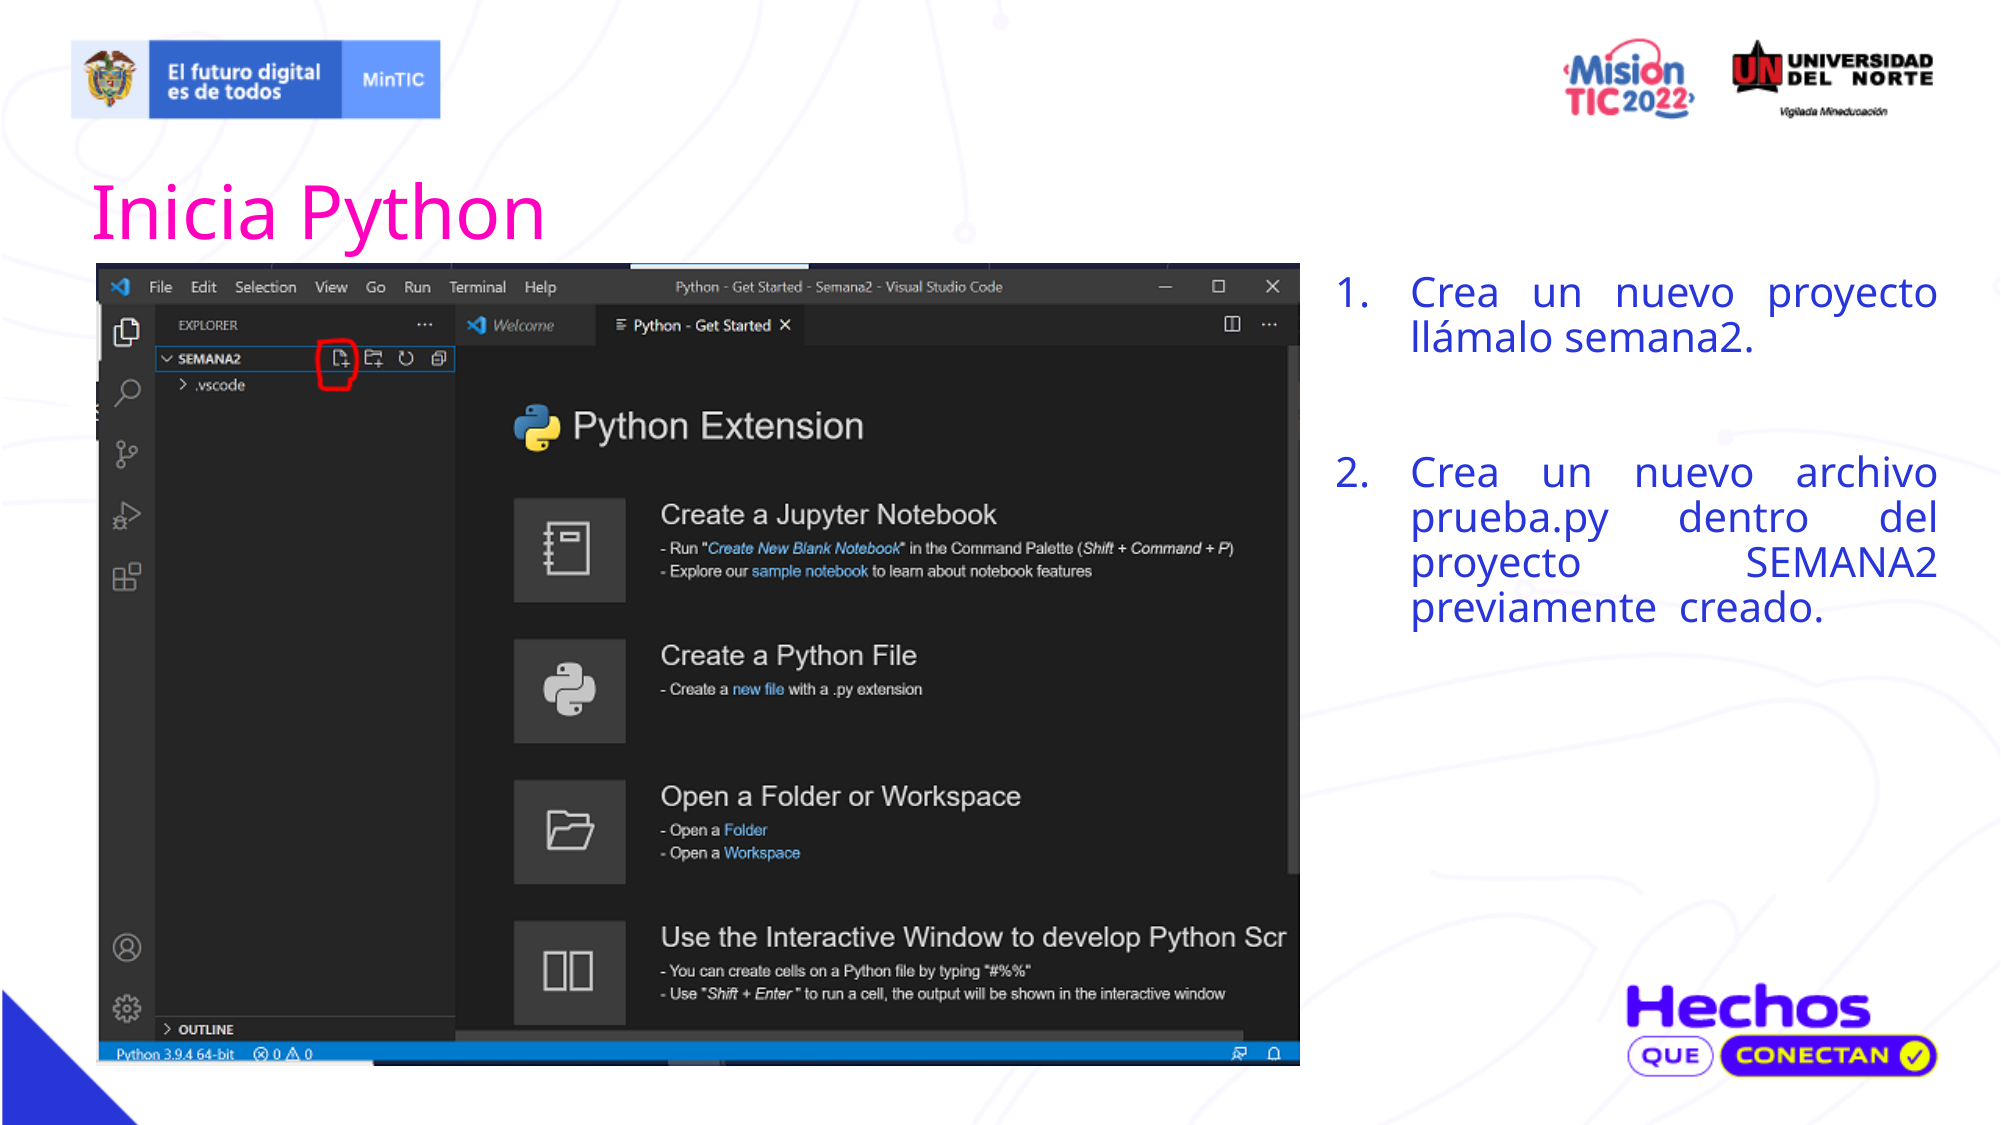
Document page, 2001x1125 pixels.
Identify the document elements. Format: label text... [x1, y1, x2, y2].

text_box Crea un nuevo proyecto llámalo semana2. Crea un nuevo archivo prueba.py dentro del proyecto SEMANA2 previamente creado. [1320, 263, 1954, 647]
text_box Inicia Python [76, 157, 1794, 264]
picture [1, 0, 2001, 1125]
